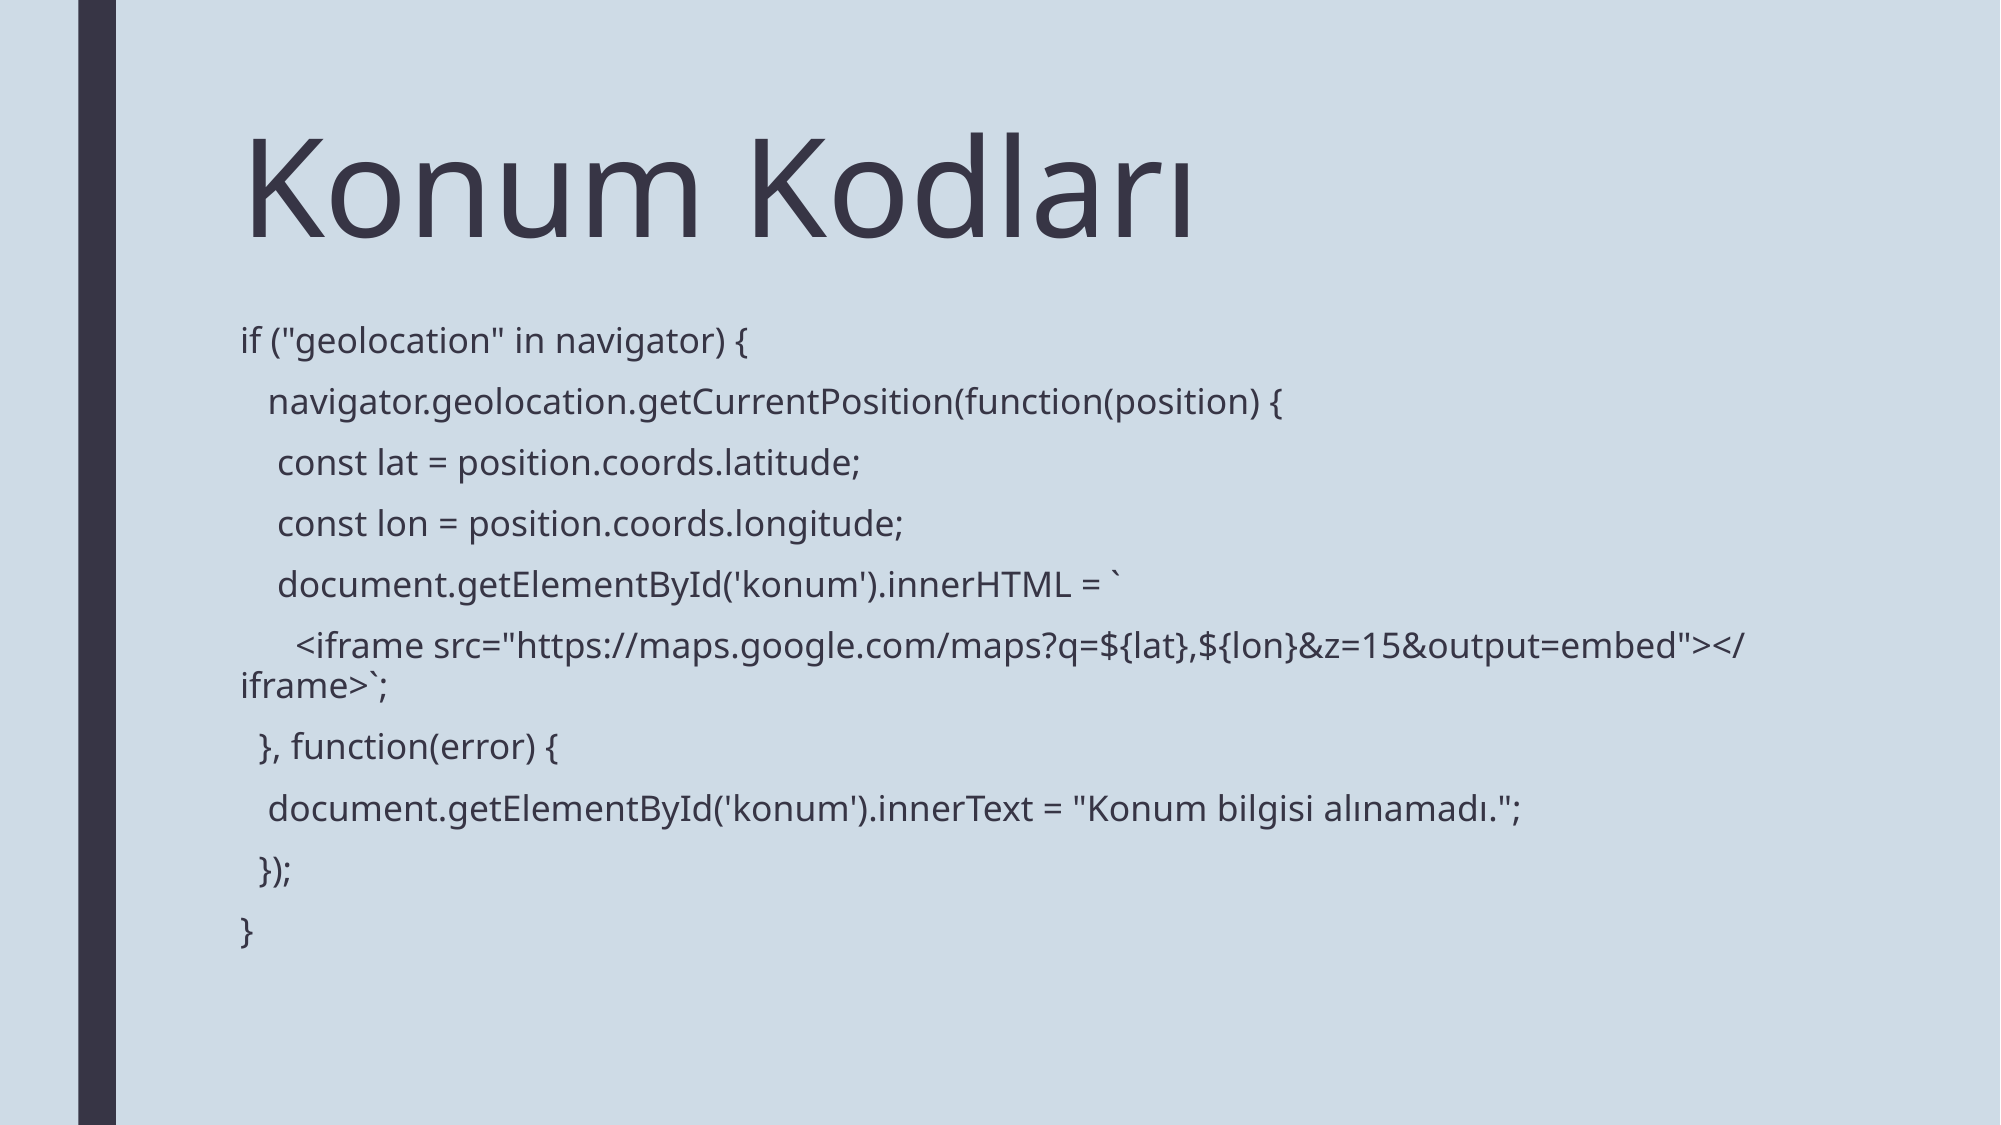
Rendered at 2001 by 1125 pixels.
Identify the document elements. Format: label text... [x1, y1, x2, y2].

list if ("geolocation" in navigator) { navigator.geolocation.getCurrentPosition(function(position) { const lat = position.coords.latitude; const lon = position.coords.longitude; document.getElementById('konum').innerHTML = ` <iframe src="https://maps.google.com/maps?q=${lat},${lon}&z=15&output=embed"></iframe>`; }, function(error) { document.getElementById('konum').innerText = "Konum bilgisi alınamadı."; }); } [225, 313, 1800, 963]
title Konum Kodları [225, 112, 1800, 276]
